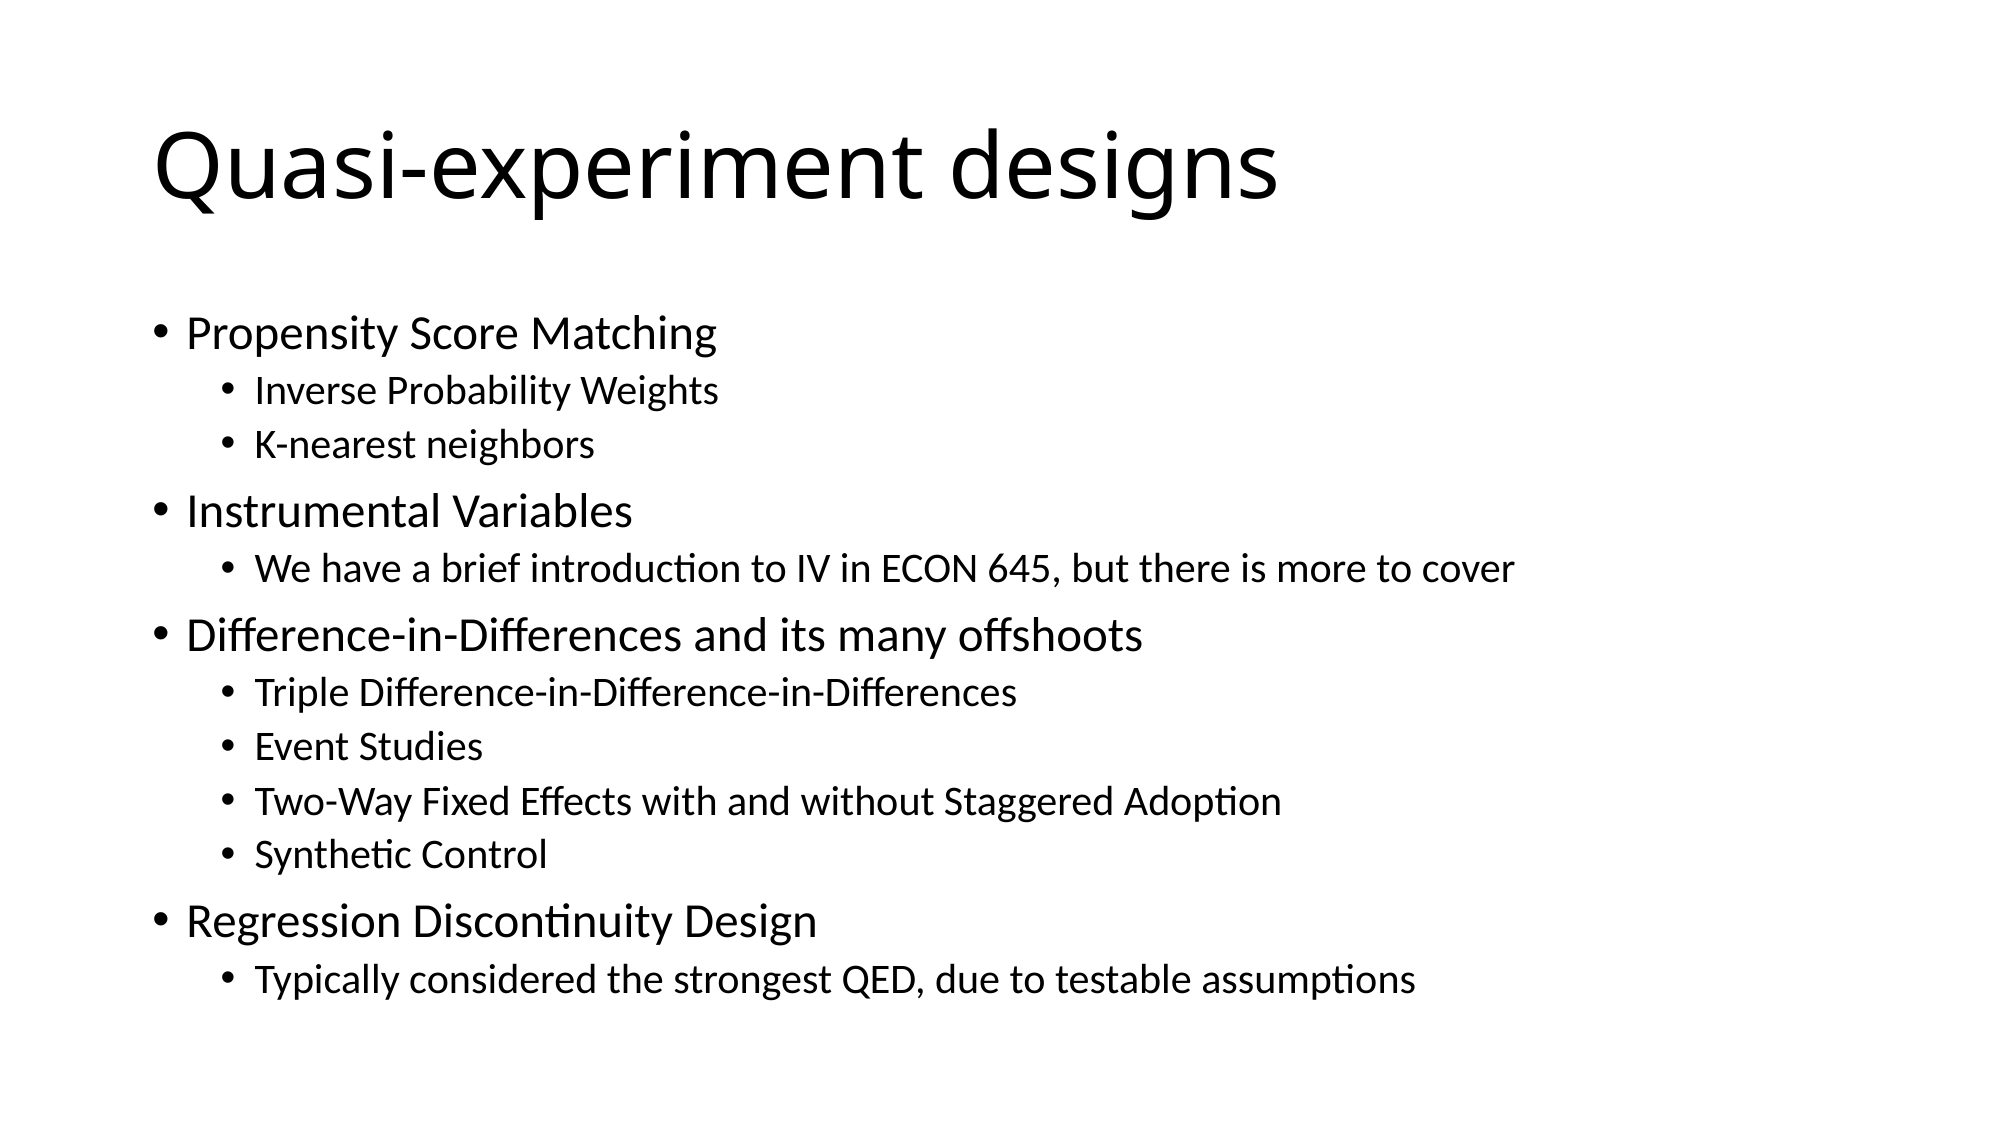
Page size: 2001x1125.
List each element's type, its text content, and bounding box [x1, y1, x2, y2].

title Quasi-experiment designs [137, 59, 1863, 278]
list Propensity Score Matching Inverse Probability Weights K-nearest neighbors Instrumental Variables We have a brief introduction to IV in ECON 645, but there is more to cover Difference-in-Differences and its many offshoots Triple Difference-in-Difference-in-Differences Event Studies Two-Way Fixed Effects with and without Staggered Adoption Synthetic Control Regression Discontinuity Design Typically considered the strongest QED, due to testable assumptions [137, 299, 1863, 1014]
